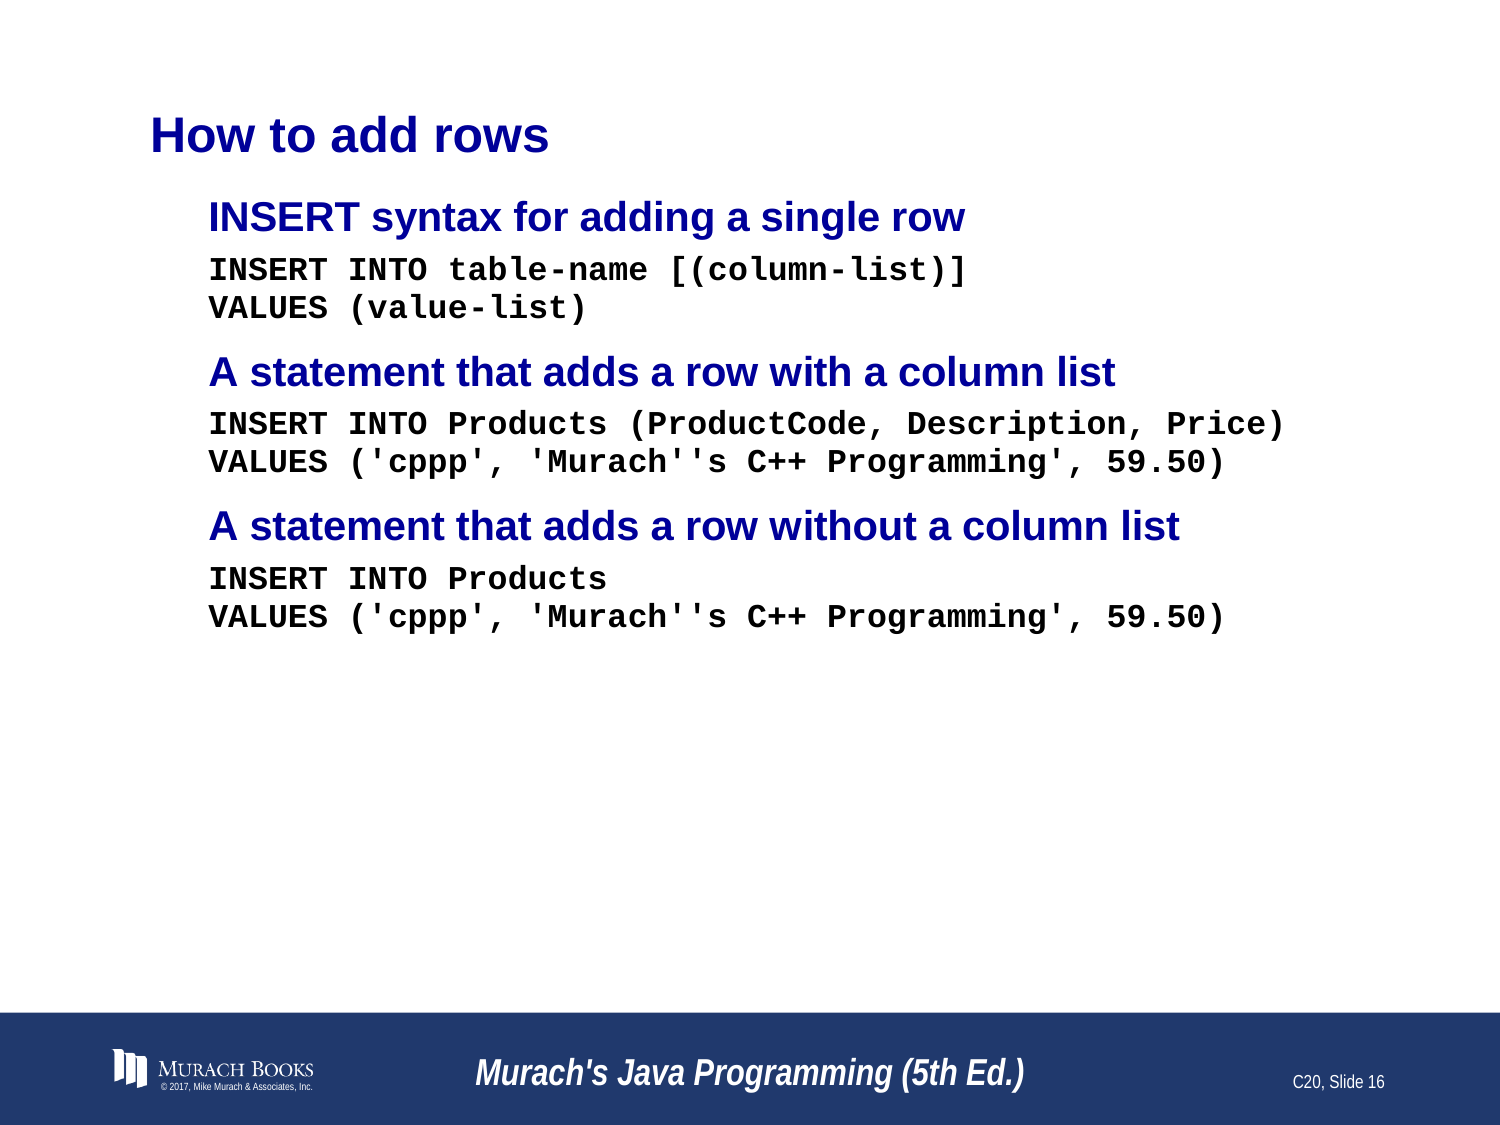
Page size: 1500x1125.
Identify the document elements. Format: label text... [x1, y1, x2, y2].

title How to add rows [150, 102, 1350, 164]
footer © 2017, Mike Murach & Associates, Inc. [12, 1025, 463, 1100]
slide_number C20, Slide 16 [1087, 1025, 1400, 1100]
slide_number Murach's Java Programming (5th Ed.) [463, 1025, 1050, 1100]
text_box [151, 173, 1350, 651]
